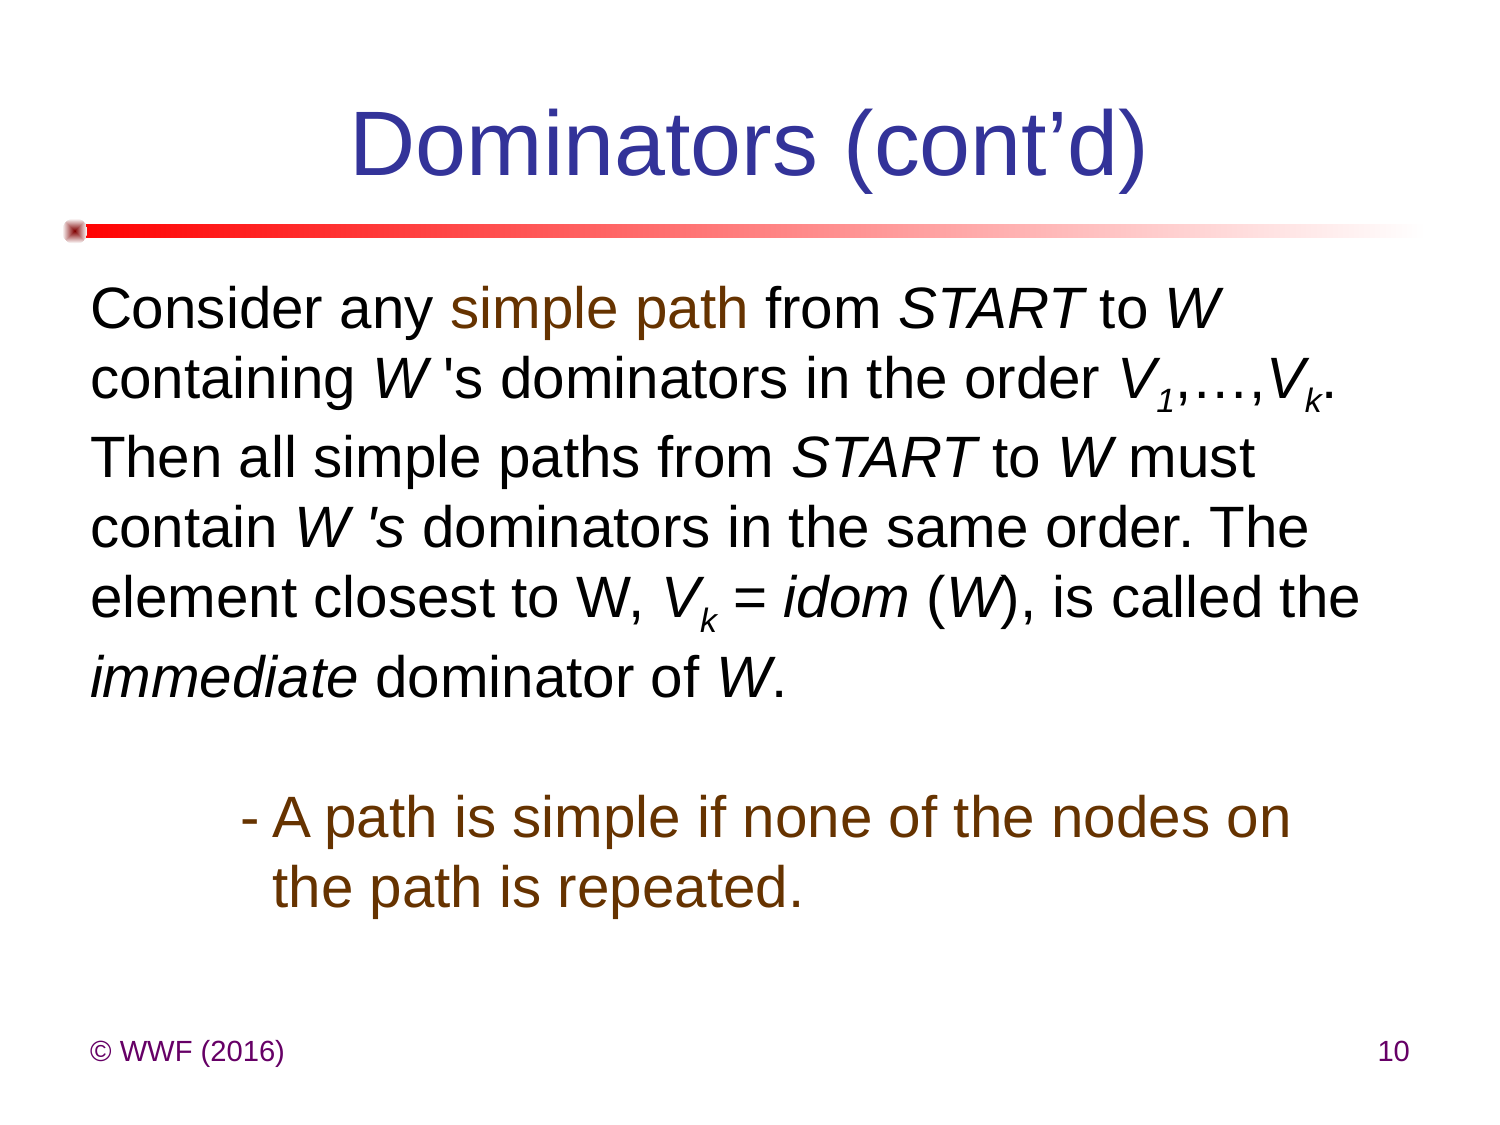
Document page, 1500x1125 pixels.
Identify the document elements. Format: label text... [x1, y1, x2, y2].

title Dominators (cont’d) [75, 45, 1425, 233]
slide_number © WWF (2016) [75, 1024, 425, 1103]
list Consider any simple path from START to W containing W 's dominators in the order V1,…,Vk. Then all simple paths from START to W must contain W 's dominators in the same order. The element closest to W, Vk = idom (W), is called the immediate dominator of W. - A path is simple if none of the nodes on the path is repeated. [75, 262, 1425, 1005]
slide_number 10 [1074, 1024, 1425, 1103]
